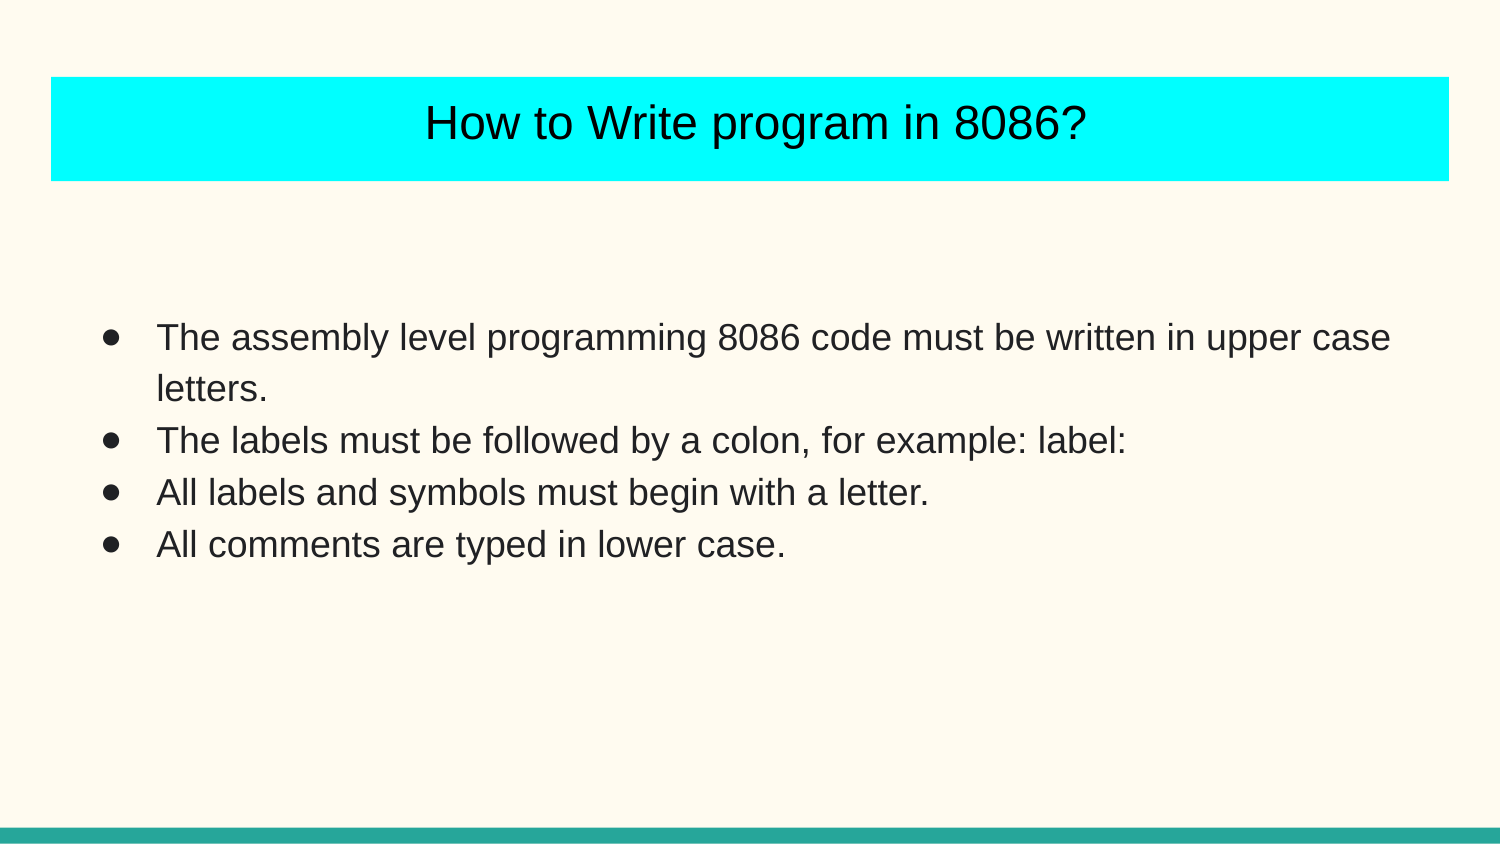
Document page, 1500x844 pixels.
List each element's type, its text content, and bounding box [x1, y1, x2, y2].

text_box The assembly level programming 8086 code must be written in upper case letters. The labels must be followed by a colon, for example: label: All labels and symbols must begin with a letter. All comments are typed in lower case. [66, 245, 1449, 771]
title How to Write program in 8086? [51, 76, 1449, 182]
